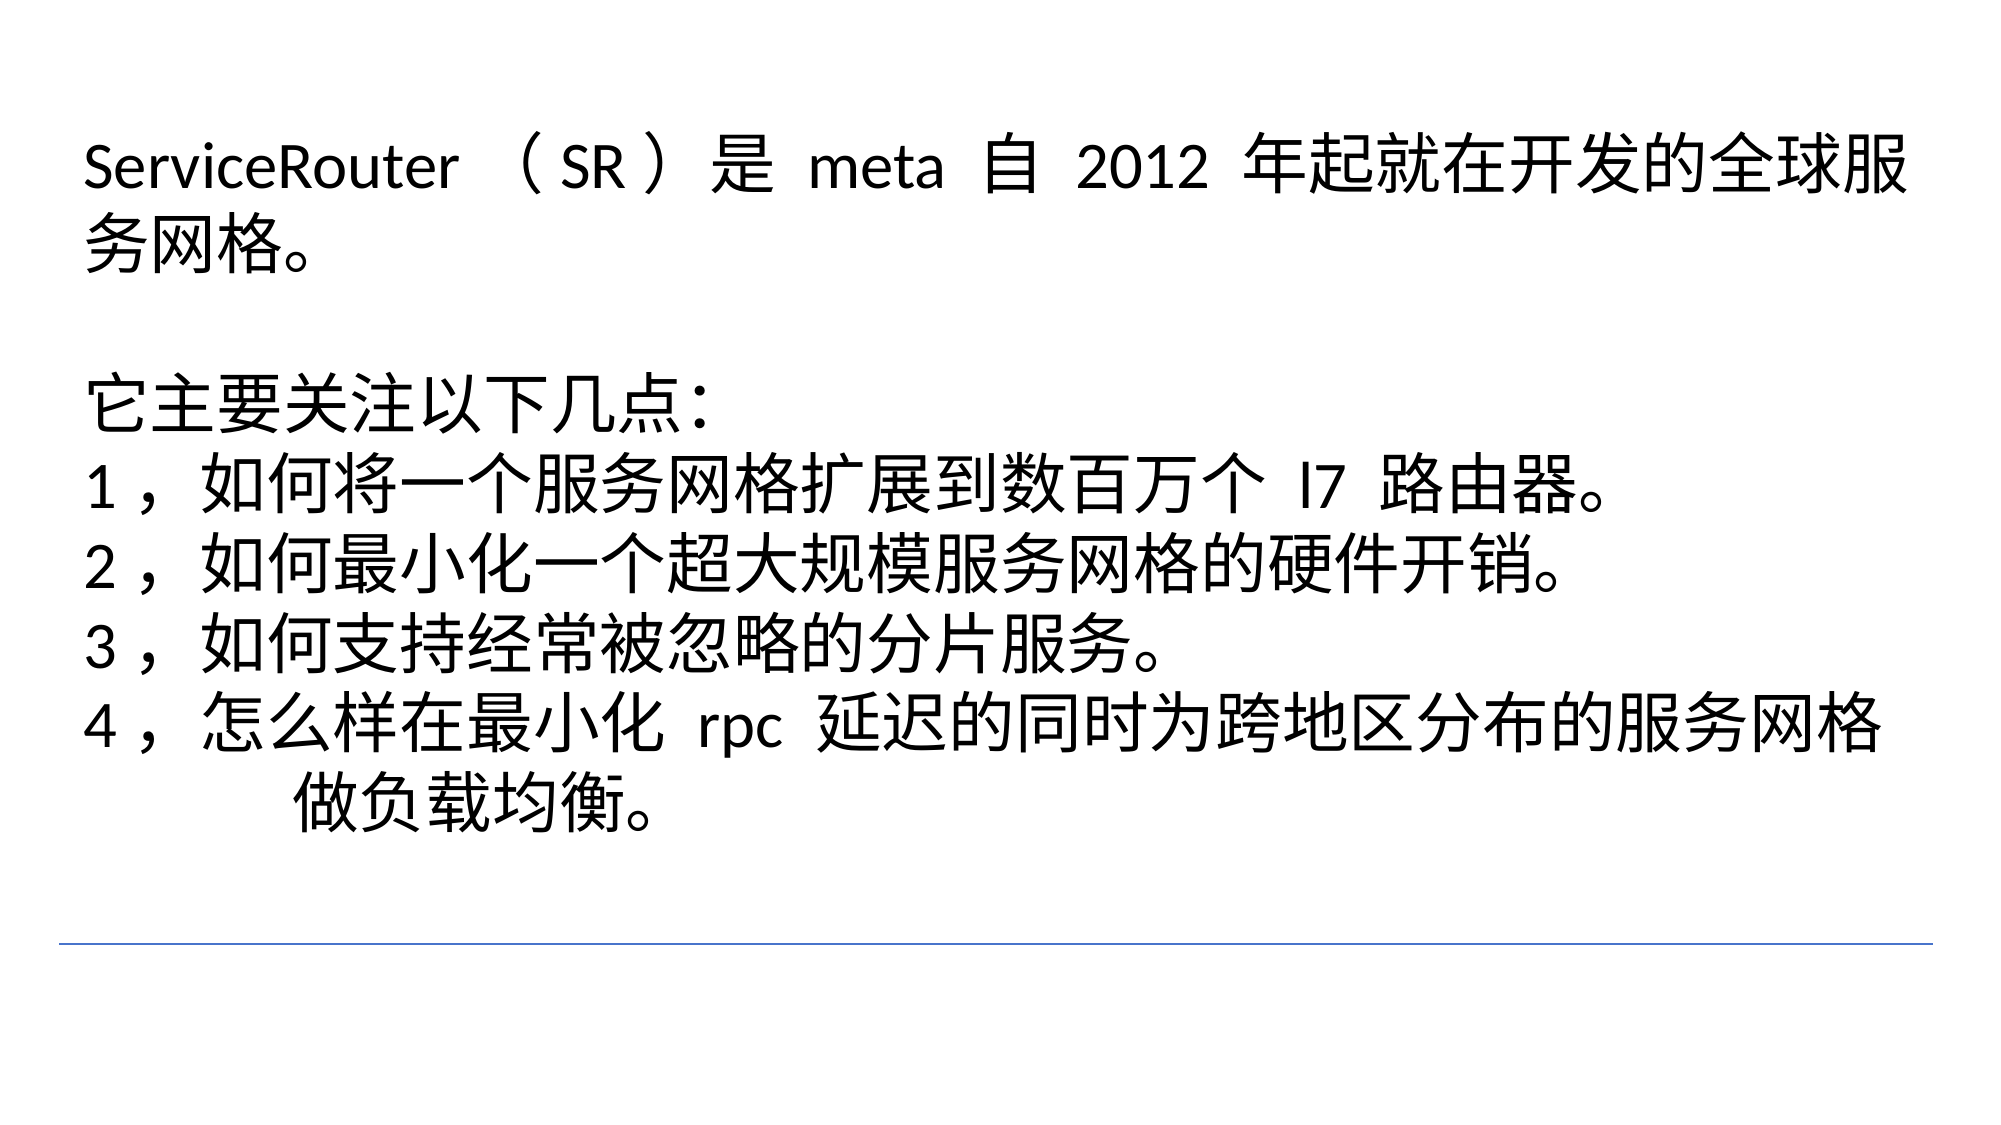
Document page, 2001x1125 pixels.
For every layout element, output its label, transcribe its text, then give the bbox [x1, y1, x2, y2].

text_box ServiceRouter（SR）是 meta 自 2012 年起就在开发的全球服务网格。 它主要关注以下几点： 1，如何将一个服务网格扩展到数百万个 l7 路由器。 2，如何最小化一个超大规模服务网格的硬件开销。 3，如何支持经常被忽略的分片服务。 4，怎么样在最小化 rpc 延迟的同时为跨地区分布的服务网格 做负载均衡。 [68, 114, 1936, 849]
